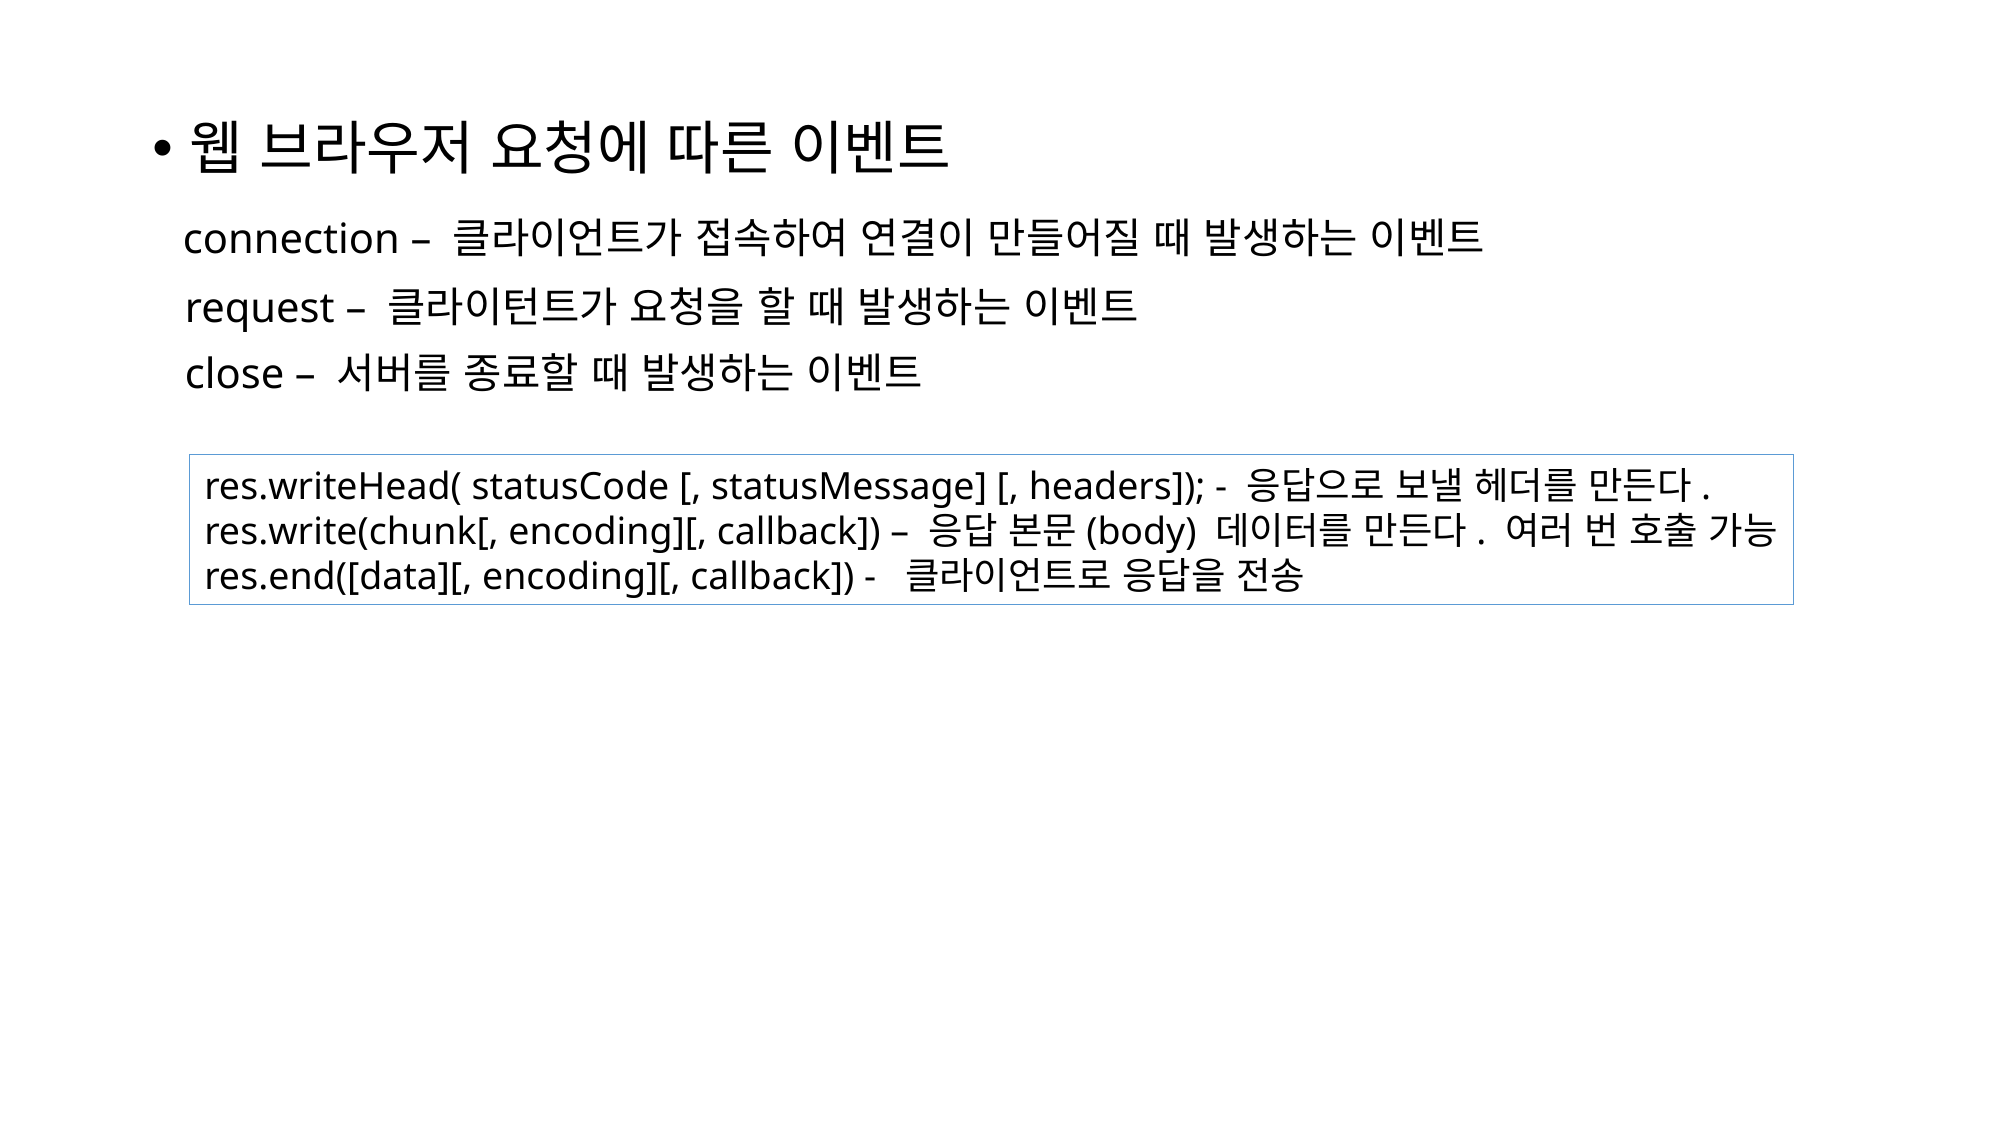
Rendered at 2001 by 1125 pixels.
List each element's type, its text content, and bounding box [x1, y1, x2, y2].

list 웹 브라우저 요청에 따른 이벤트 connection – 클라이언트가 접속하여 연결이 만들어질 때 발생하는 이벤트 request – 클라이턴트가 요청을 할 때 발생하는 이벤트 close – 서버를 종료할 때 발생하는 이벤트 [137, 111, 1863, 434]
text_box res.writeHead( statusCode [, statusMessage] [, headers]); - 응답으로 보낼 헤더를 만든다. res.write(chunk[, encoding][, callback]) – 응답 본문(body) 데이터를 만든다. 여러 번 호출 가능 res.end([data][, encoding][, callback]) - 클라이언트로 응답을 전송 [189, 454, 1794, 605]
